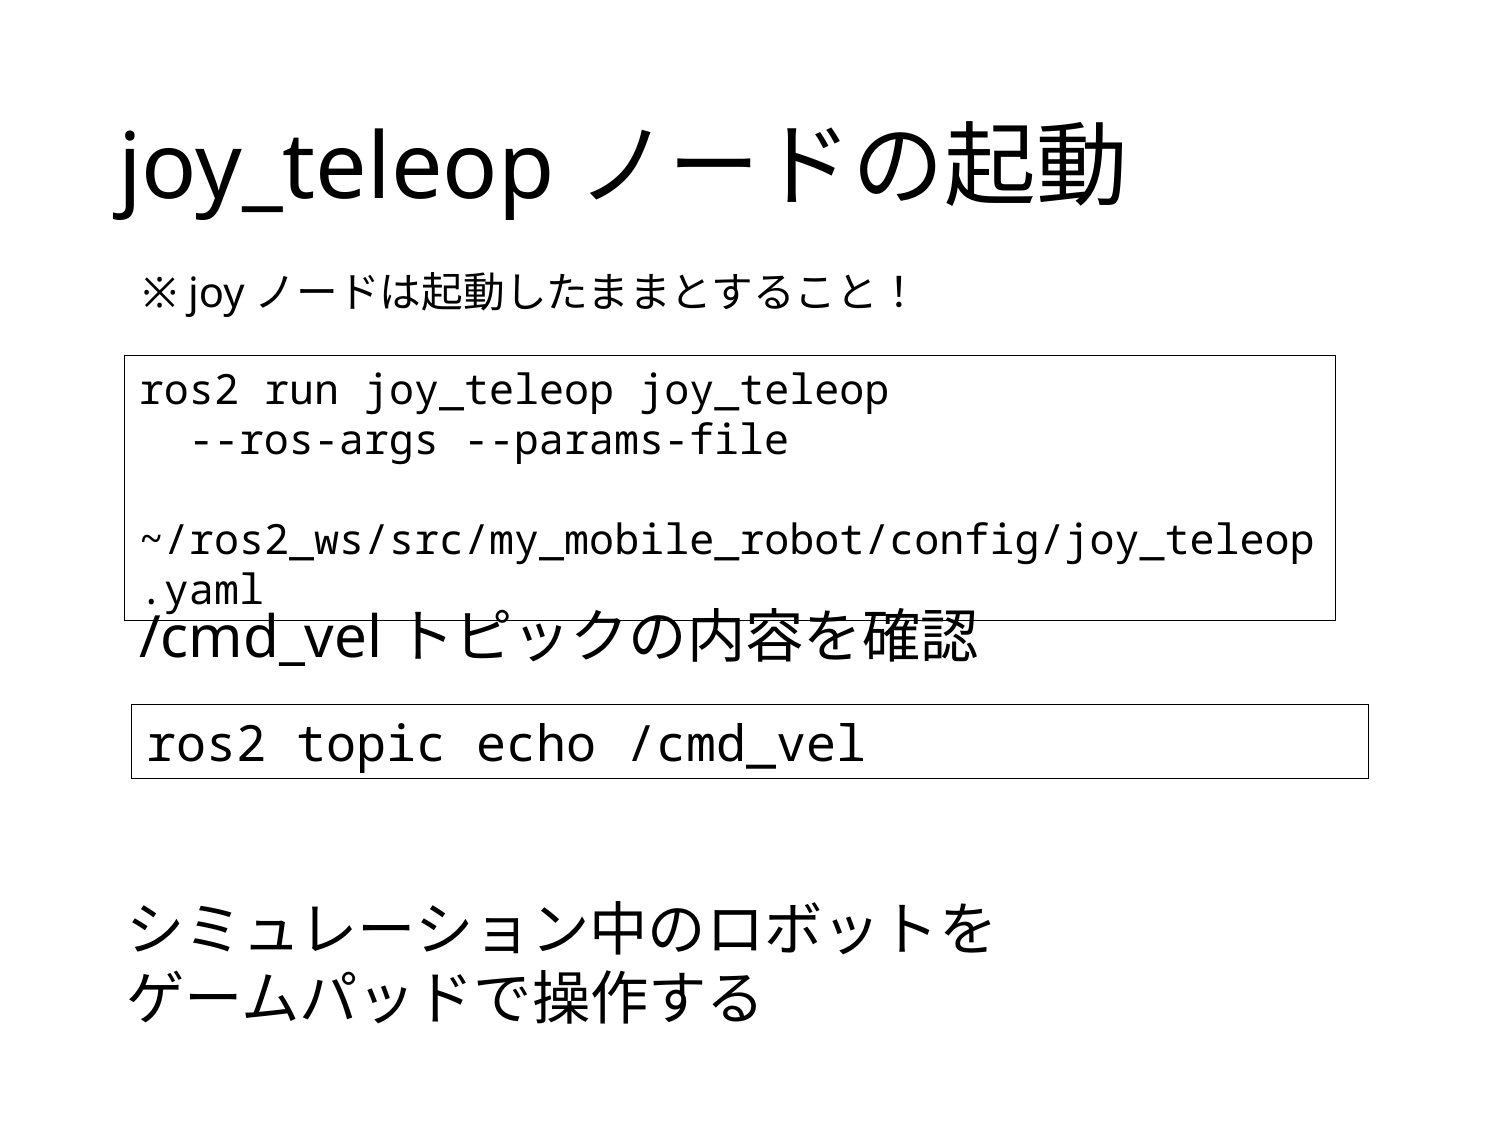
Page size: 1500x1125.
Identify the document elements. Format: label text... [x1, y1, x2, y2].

text_box ros2 run joy_teleop joy_teleop --ros-args --params-file ~/ros2_ws/src/my_mobile_robot/config/joy_teleop.yaml [124, 355, 1336, 621]
text_box シミュレーション中のロボットを ゲームパッドで操作する [111, 884, 1422, 1039]
title joy_teleopノードの起動 [103, 59, 1397, 278]
text_box ros2 topic echo /cmd_vel [131, 704, 1369, 779]
text_box /cmd_velトピックの内容を確認 [124, 591, 994, 677]
text_box ※ joyノードは起動したままとすること！ [127, 258, 936, 324]
